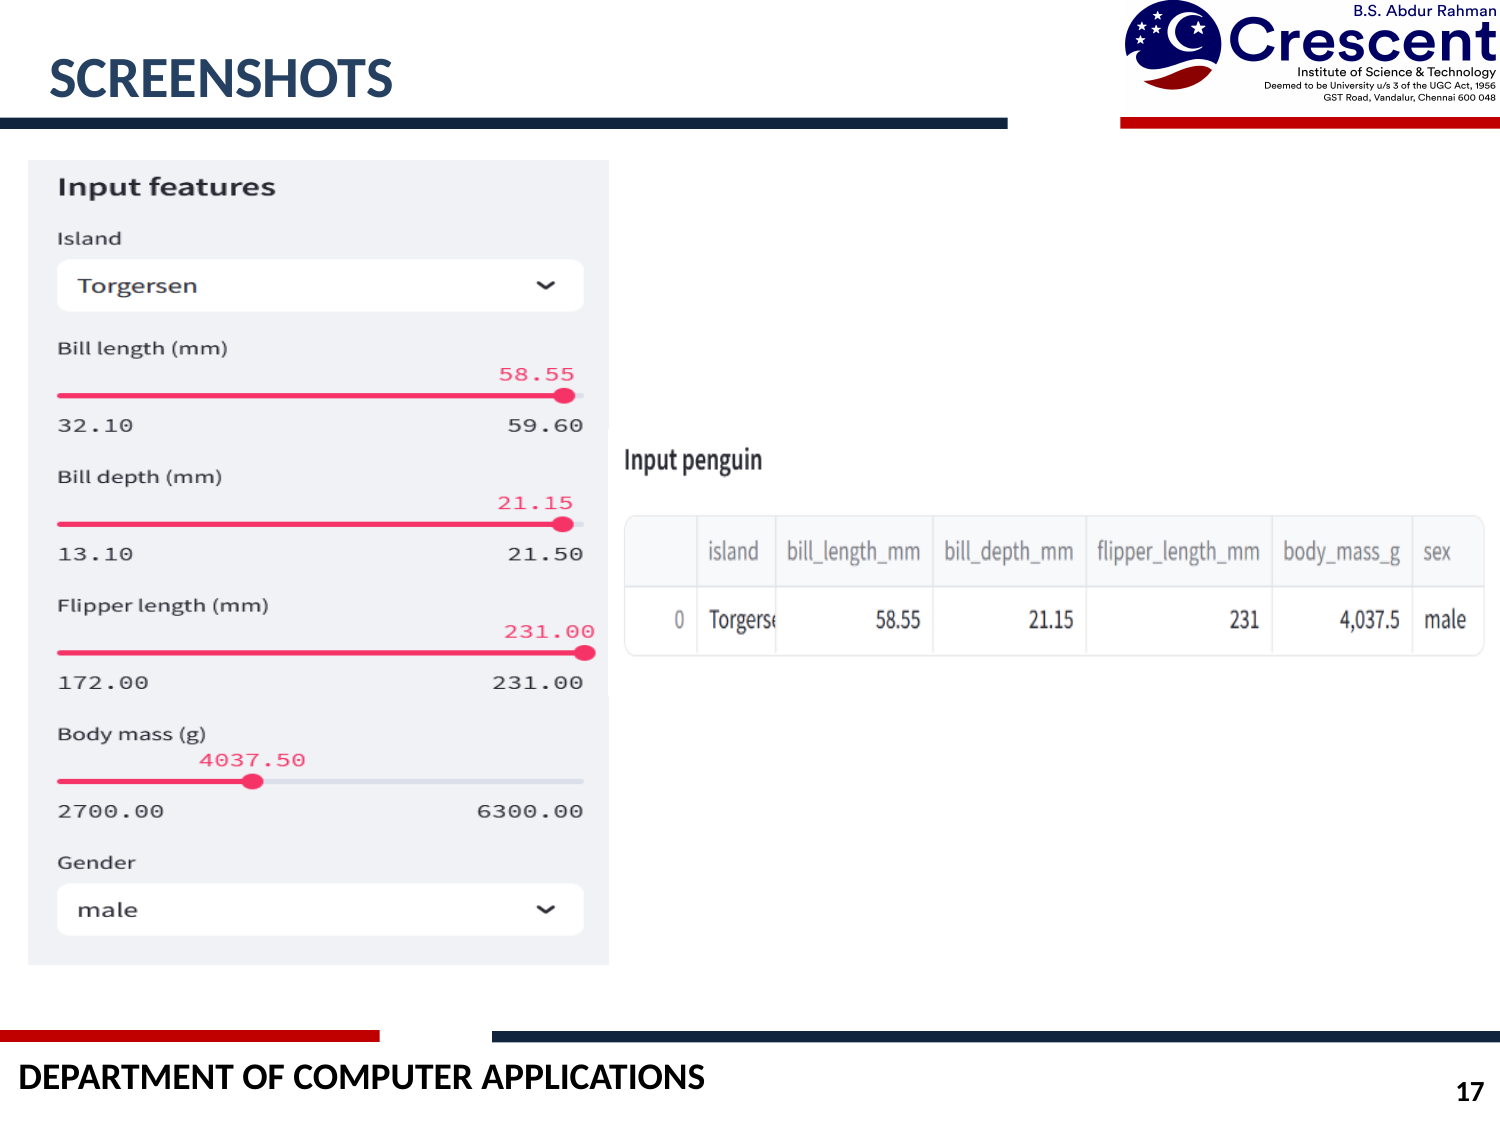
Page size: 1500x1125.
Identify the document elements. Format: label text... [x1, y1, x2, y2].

text_box [490, 1029, 1500, 1044]
text_box [0, 1028, 382, 1044]
picture [1124, 0, 1500, 113]
text_box DEPARTMENT OF COMPUTER APPLICATIONS [3, 1044, 722, 1105]
text_box [0, 116, 1010, 131]
picture [27, 159, 1500, 965]
text_box SCREENSHOTS [34, 31, 409, 117]
text_box [1118, 115, 1500, 131]
slide_number 17 [1149, 1059, 1500, 1120]
